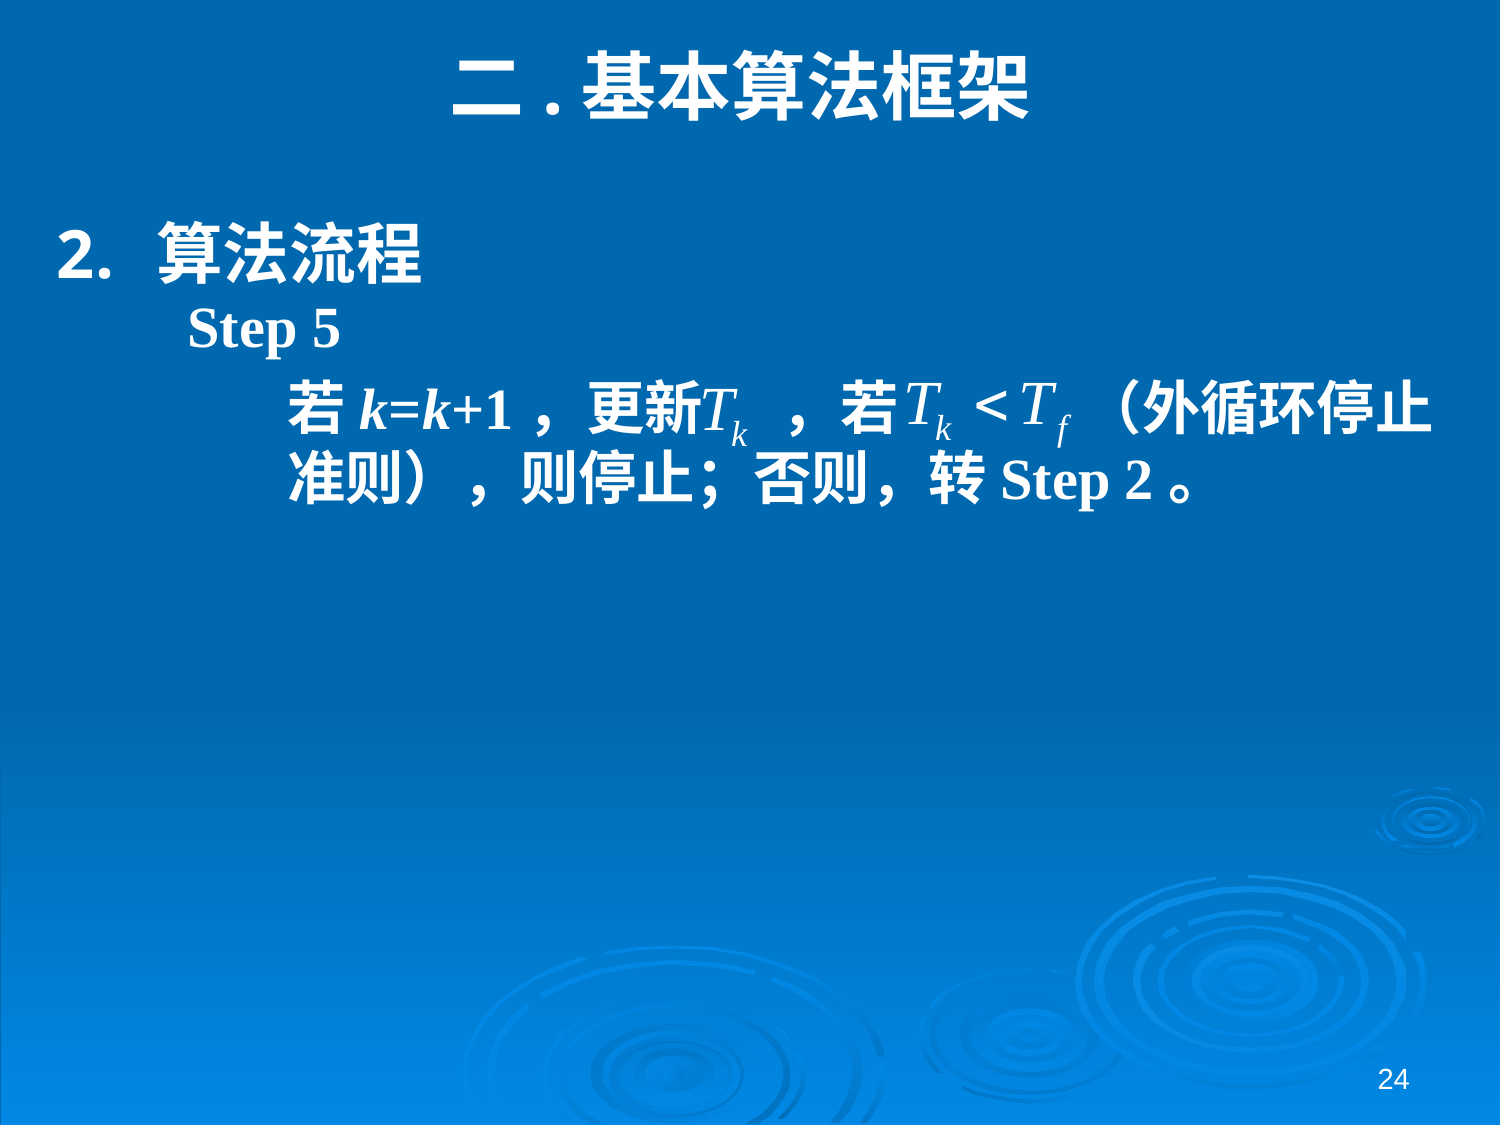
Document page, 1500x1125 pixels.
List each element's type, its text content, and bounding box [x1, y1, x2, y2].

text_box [693, 367, 763, 462]
title 二.基本算法框架 [33, 30, 1448, 138]
list 算法流程 Step 5 若k=k+1，更新 ，若 （外循环停止准则），则停止；否则，转Step 2。 [40, 219, 1460, 1059]
slide_number 24 [1074, 1059, 1426, 1103]
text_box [897, 361, 1087, 462]
